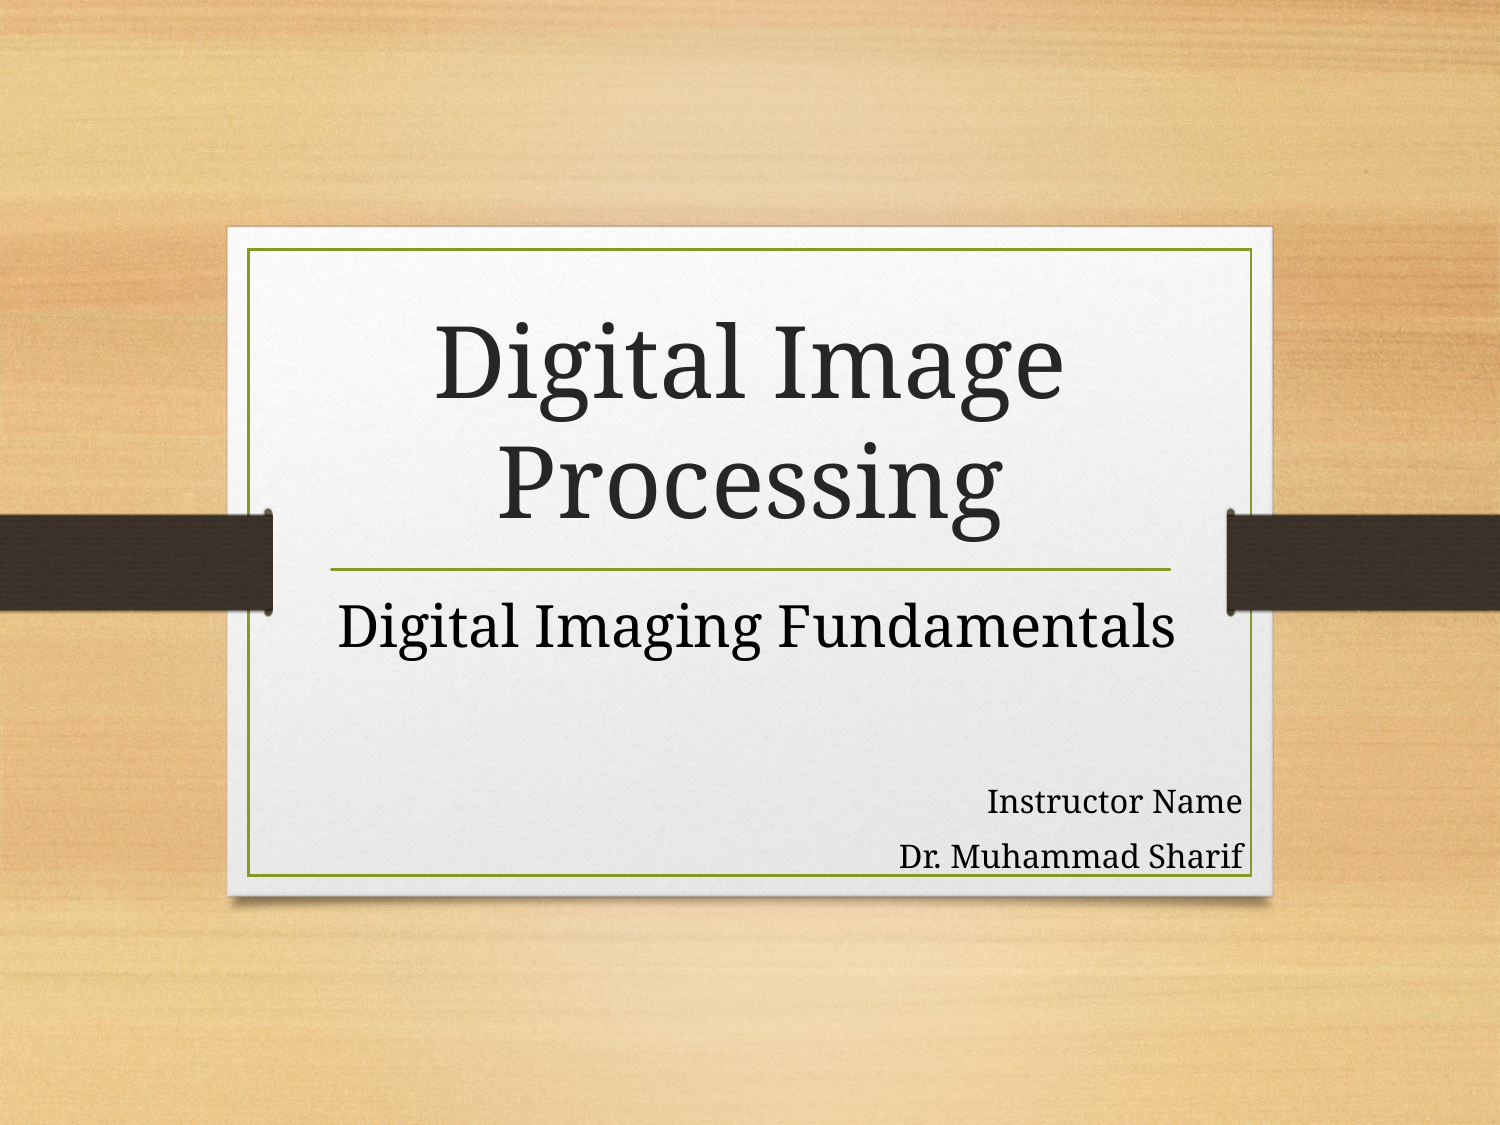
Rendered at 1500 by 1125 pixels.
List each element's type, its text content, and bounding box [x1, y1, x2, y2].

subtitle Digital Imaging Fundamentals [281, 581, 1233, 742]
title Digital Image Processing [315, 297, 1187, 546]
text_box Instructor Name Dr. Muhammad Sharif [588, 773, 1259, 884]
picture [0, 0, 1500, 1125]
